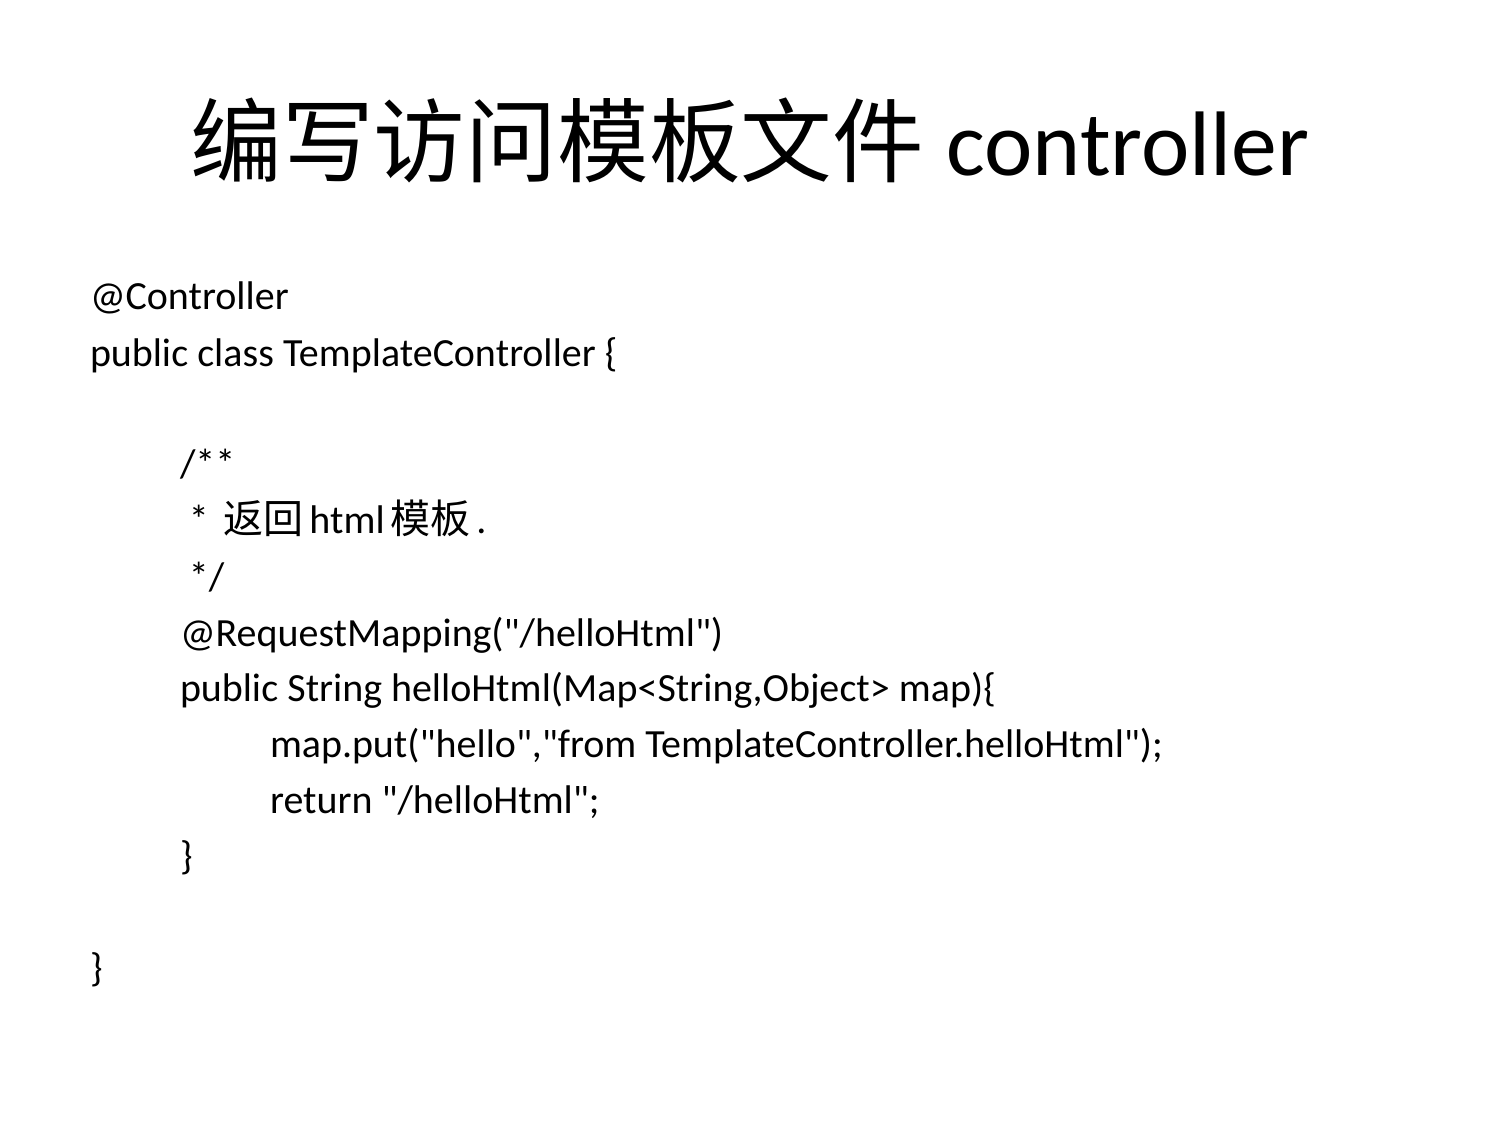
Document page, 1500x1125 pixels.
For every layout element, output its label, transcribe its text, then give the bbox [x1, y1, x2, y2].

title 编写访问模板文件controller [75, 45, 1425, 233]
list @Controller public class TemplateController { /** * 返回html模板. */ @RequestMapping("/helloHtml") public String helloHtml(Map<String,Object> map){ map.put("hello","from TemplateController.helloHtml"); return "/helloHtml"; } } [75, 262, 1425, 1005]
